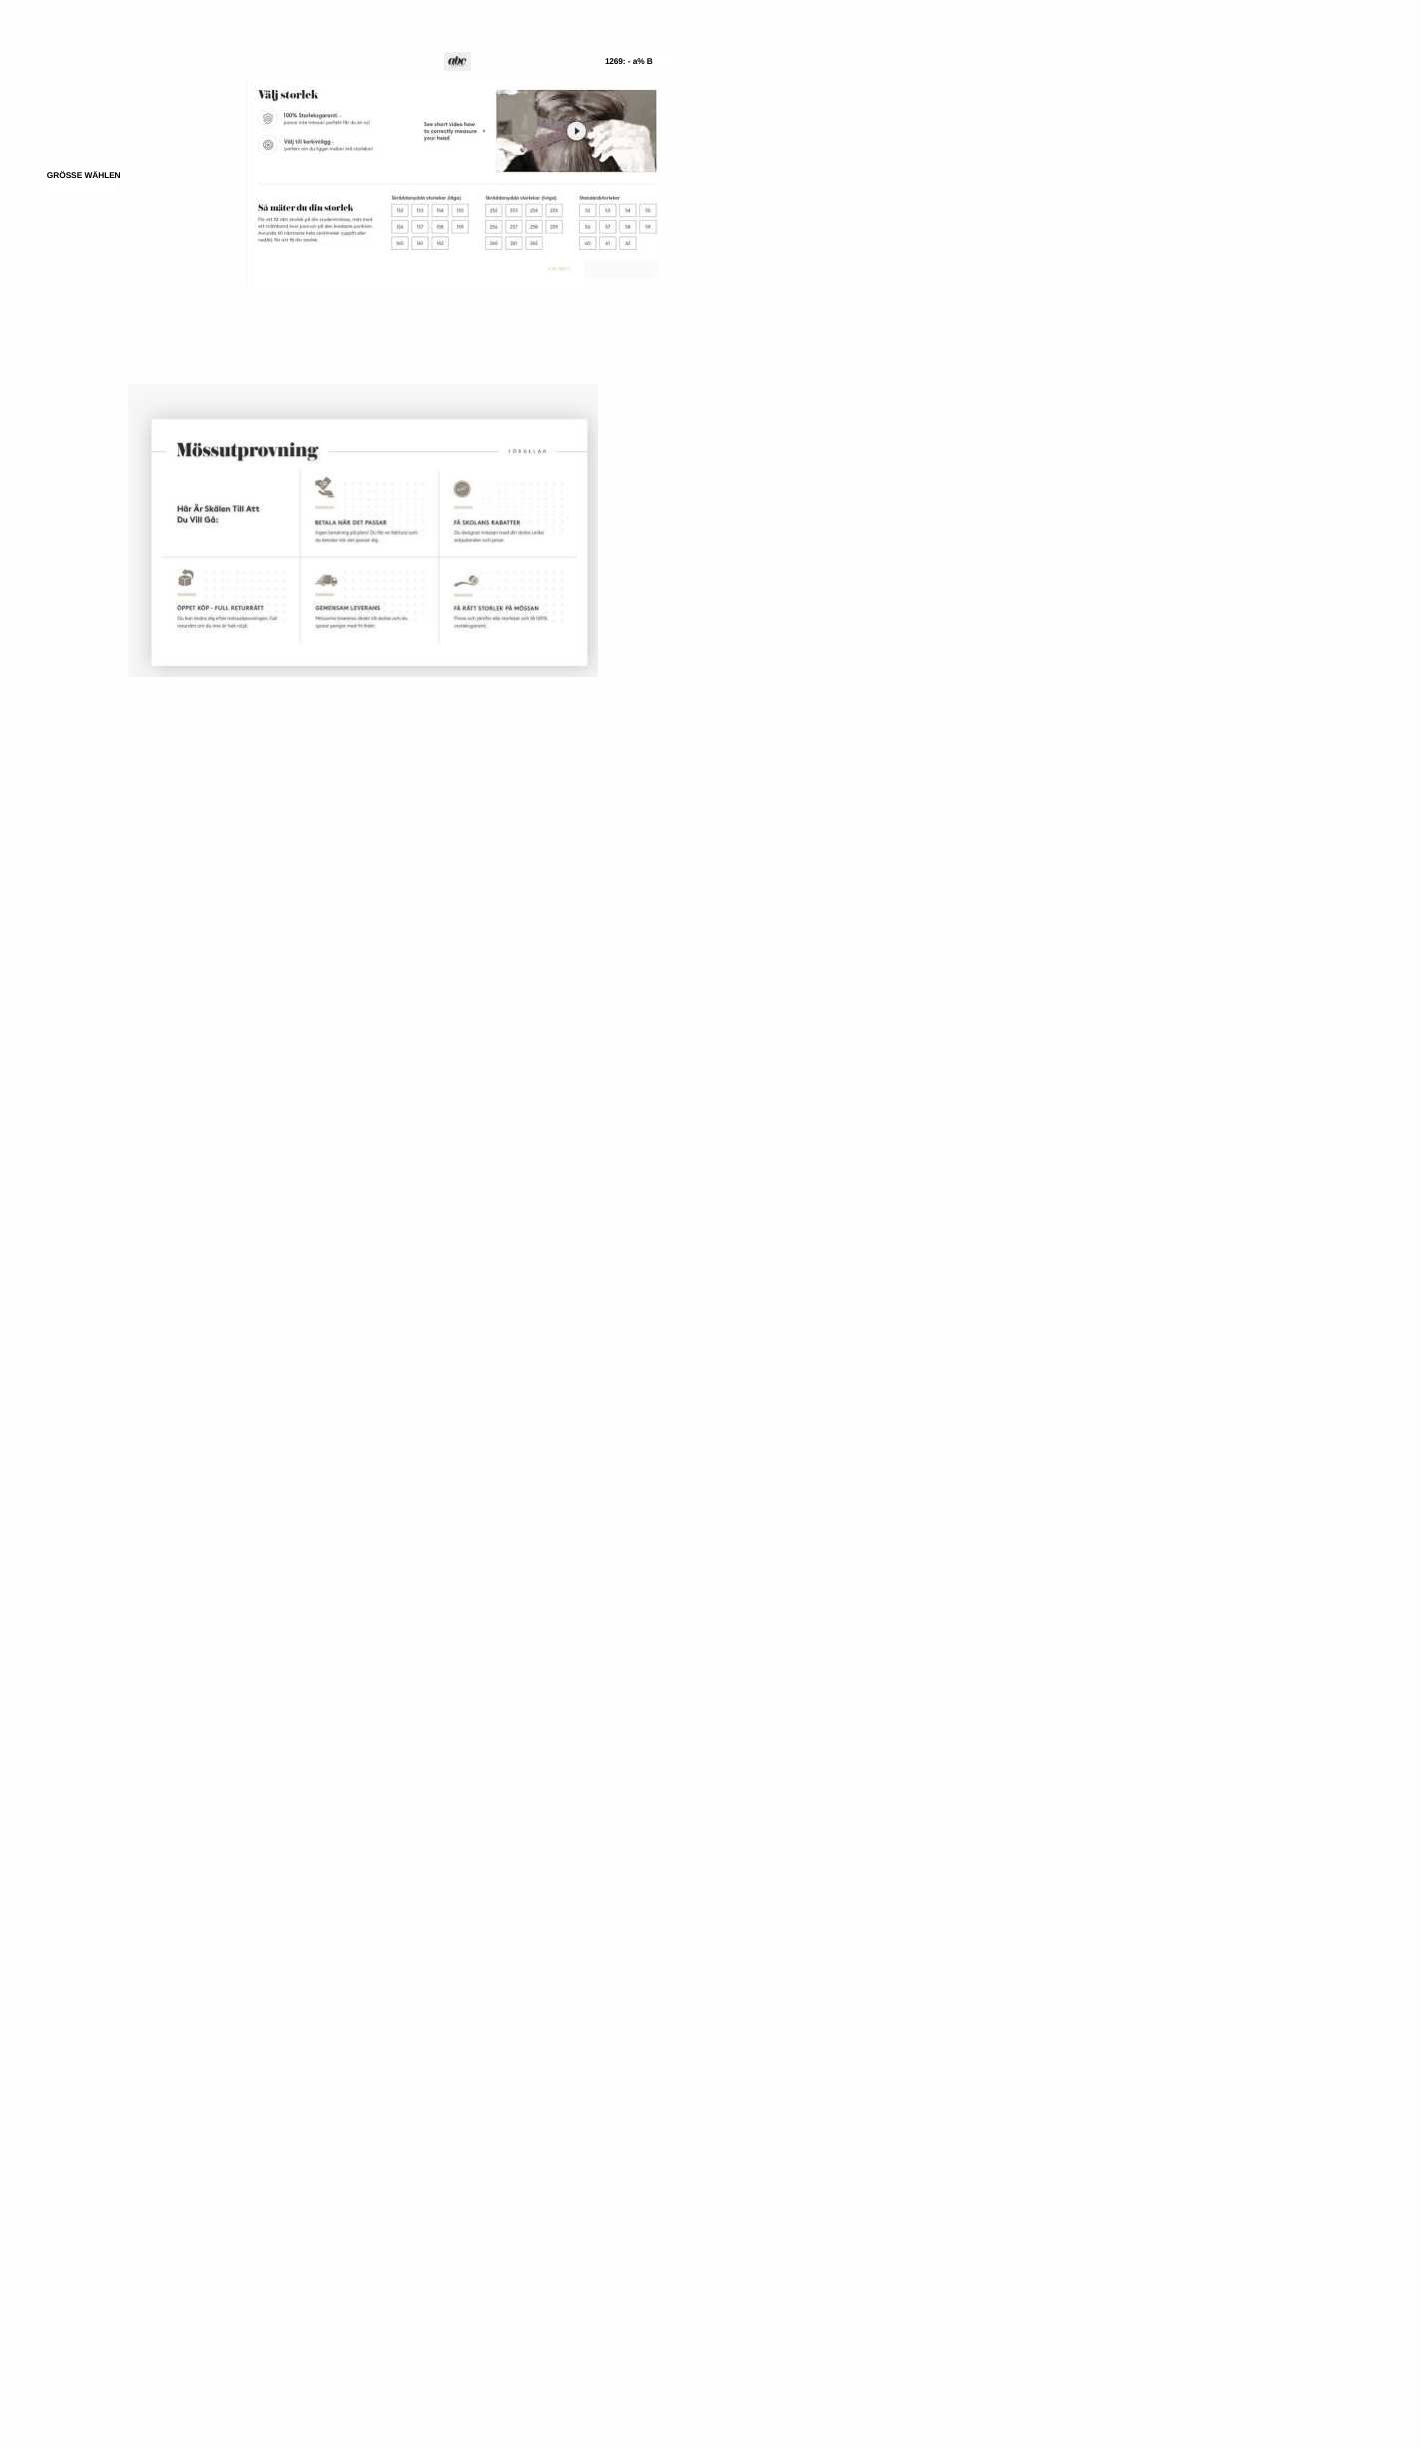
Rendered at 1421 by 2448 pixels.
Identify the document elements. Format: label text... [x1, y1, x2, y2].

text_box 1269: - а% В [604, 55, 672, 67]
picture [128, 384, 599, 678]
picture [444, 52, 472, 71]
text_box GRÖSSE WÄHLEN [46, 170, 116, 192]
picture [246, 78, 659, 288]
